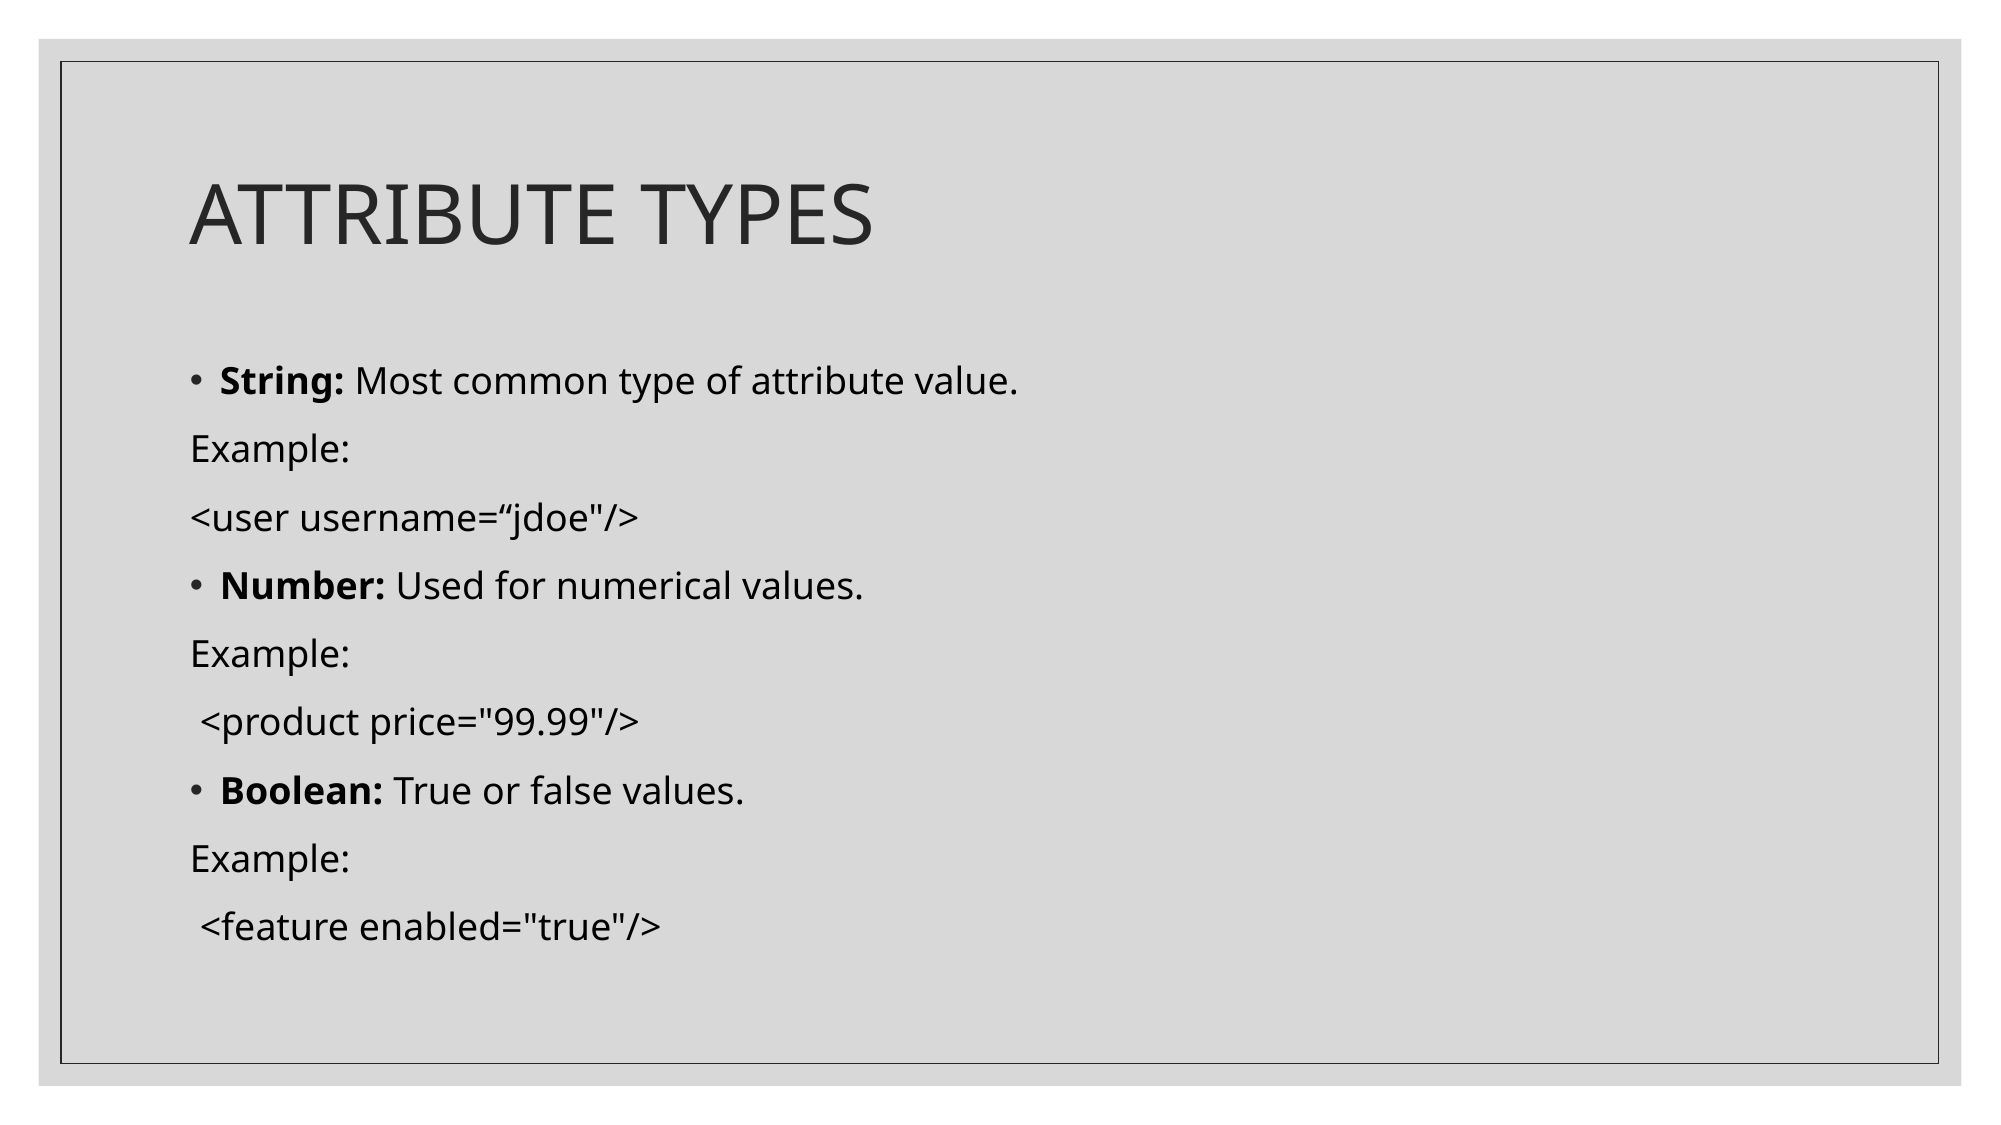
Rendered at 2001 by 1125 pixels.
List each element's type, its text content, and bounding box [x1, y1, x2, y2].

title ATTRIBUTE TYPES [174, 105, 1825, 331]
list String: Most common type of attribute value. Example: <user username=“jdoe"/> Number: Used for numerical values. Example: <product price="99.99"/> Boolean: True or false values. Example: <feature enabled="true"/> [174, 345, 1825, 977]
